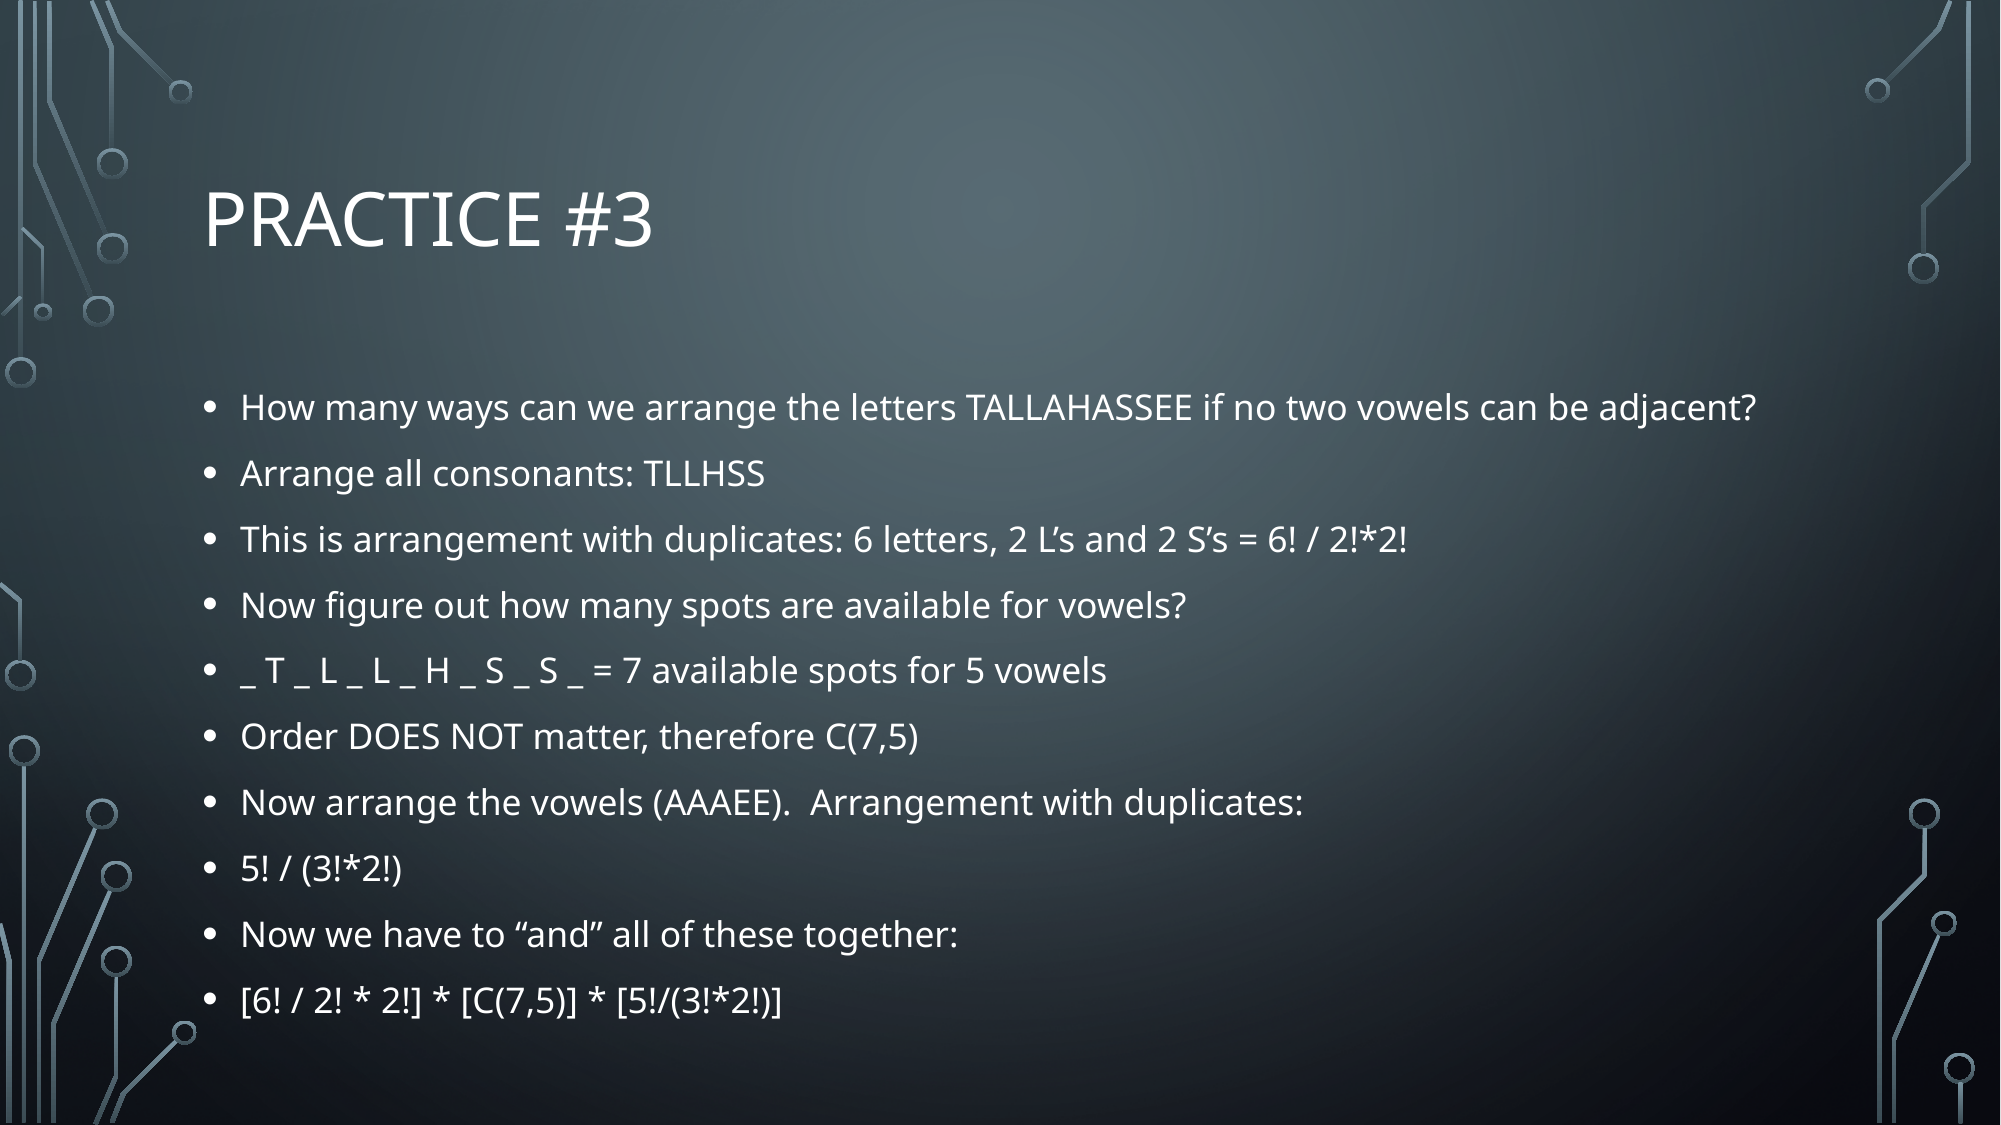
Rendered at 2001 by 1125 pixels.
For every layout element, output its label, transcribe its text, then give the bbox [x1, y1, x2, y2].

list How many ways can we arrange the letters TALLAHASSEE if no two vowels can be adjacent? Arrange all consonants: TLLHSS This is arrangement with duplicates: 6 letters, 2 L’s and 2 S’s = 6! / 2!*2! Now figure out how many spots are available for vowels? _ T _ L _ L _ H _ S _ S _ = 7 available spots for 5 vowels Order DOES NOT matter, therefore C(7,5) Now arrange the vowels (AAAEE). Arrangement with duplicates: 5! / (3!*2!) Now we have to “and” all of these together: [6! / 2! * 2!] * [C(7,5)] * [5!/(3!*2!)] [187, 369, 1813, 1033]
title Practice #3 [187, 101, 1813, 344]
